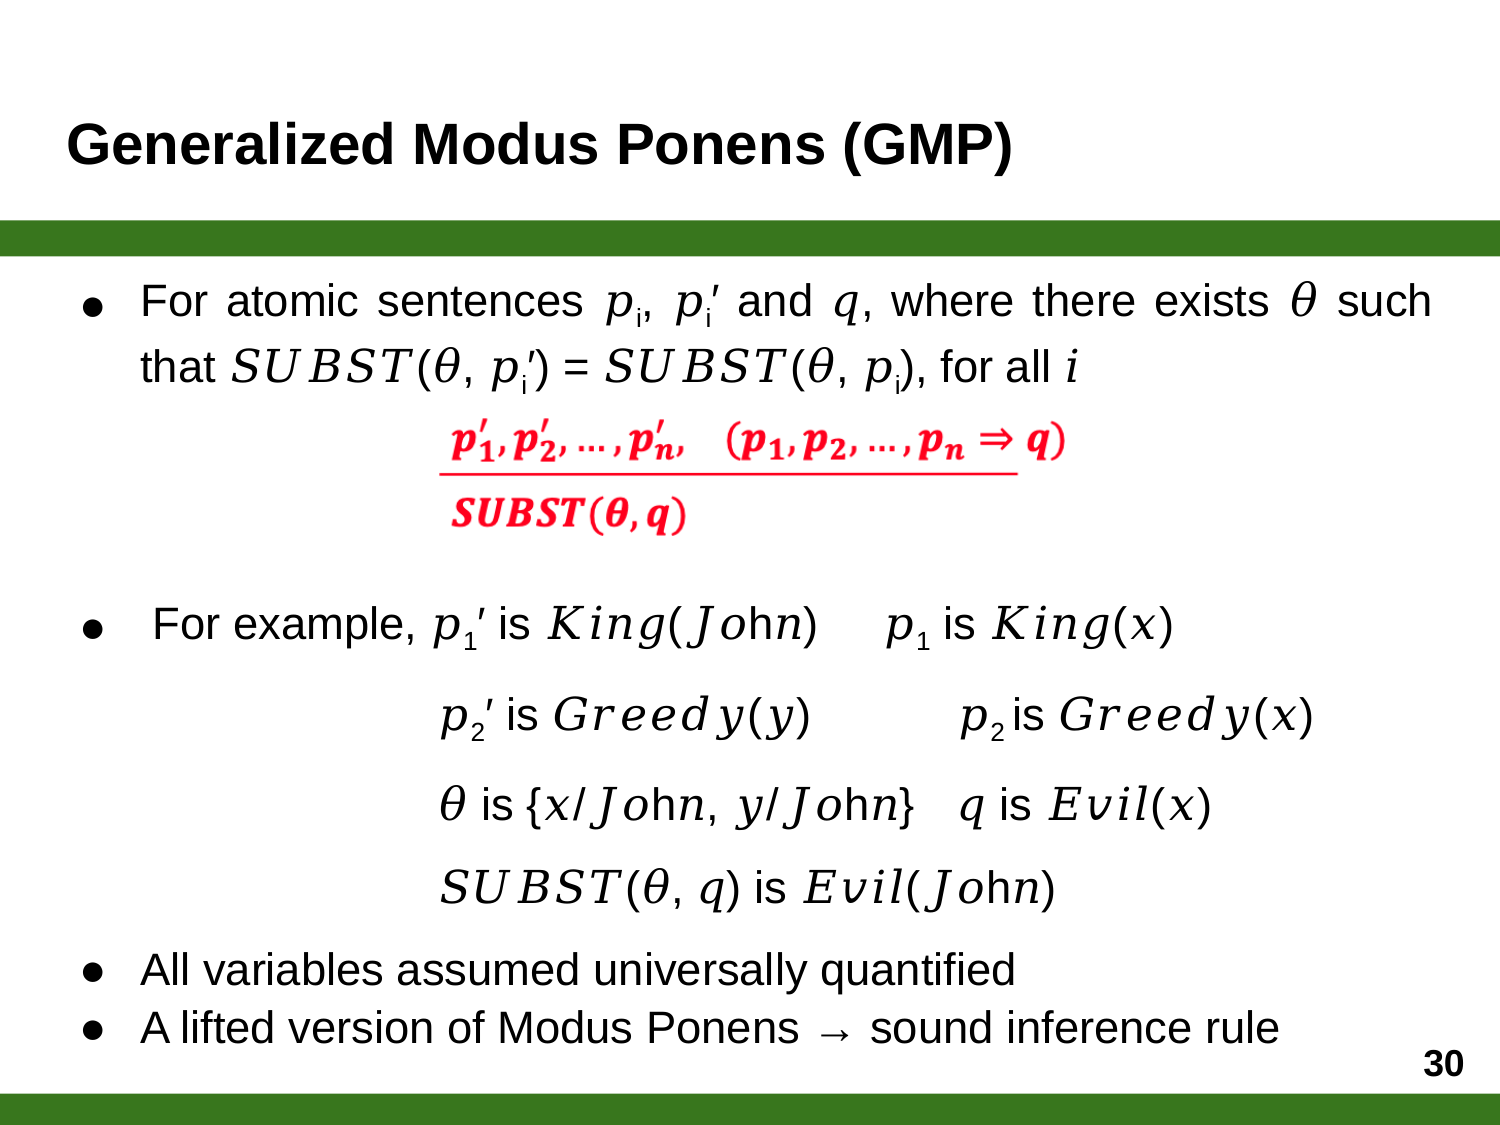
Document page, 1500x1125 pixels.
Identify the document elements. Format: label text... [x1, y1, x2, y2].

picture [429, 406, 1071, 543]
title Generalized Modus Ponens (GMP) [51, 97, 1449, 223]
slide_number 30 [1389, 1019, 1480, 1106]
list For atomic sentences 𝑝i, 𝑝i′ and 𝑞, where there exists 𝜃 such that 𝑆𝑈𝐵𝑆𝑇(𝜃, 𝑝i′) = 𝑆𝑈𝐵𝑆𝑇(𝜃, 𝑝i), for all 𝑖 For example, 𝑝1′ is 𝐾𝑖𝑛𝑔(𝐽𝑜h𝑛) 𝑝1 is 𝐾𝑖𝑛𝑔(𝑥) 𝑝2′ is 𝐺𝑟𝑒𝑒𝑑𝑦(𝑦) 𝑝2 is 𝐺𝑟𝑒𝑒𝑑𝑦(𝑥) 𝜃 is {𝑥/𝐽𝑜h𝑛, 𝑦/𝐽𝑜h𝑛} 𝑞 is 𝐸𝑣𝑖𝑙(𝑥) 𝑆𝑈𝐵𝑆𝑇(𝜃, 𝑞) is 𝐸𝑣𝑖𝑙(𝐽𝑜h𝑛) All variables assumed universally quantified A lifted version of Modus Ponens → sound inference rule [51, 252, 1449, 1091]
